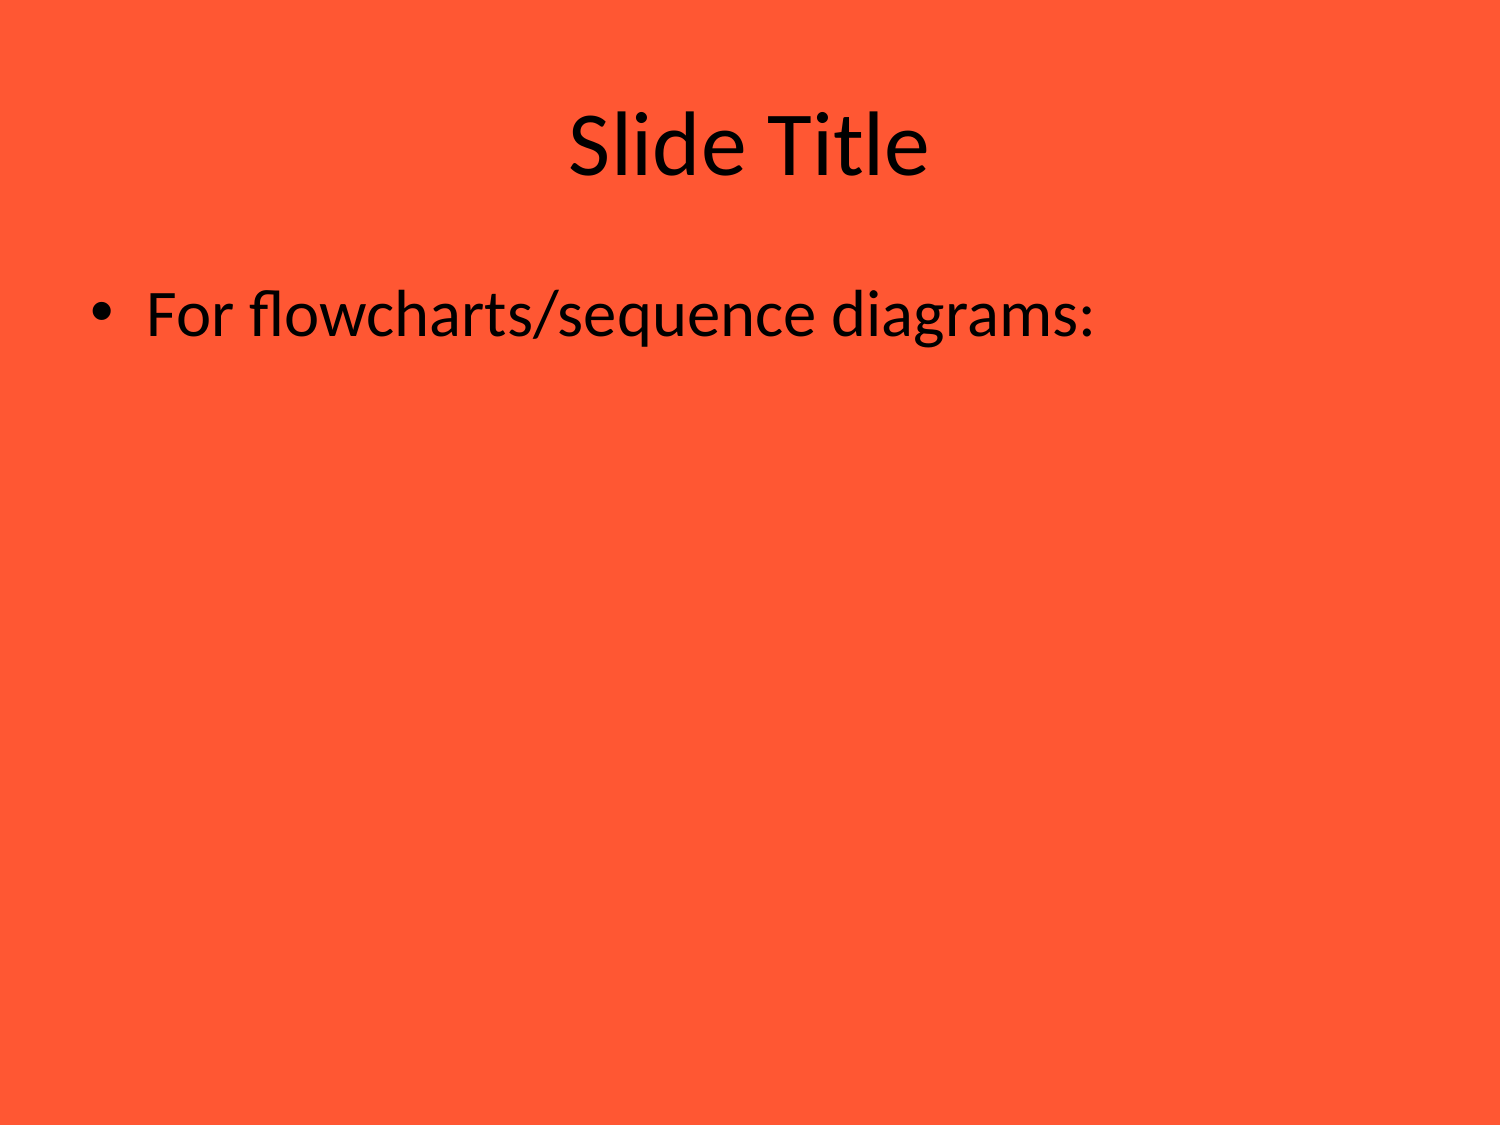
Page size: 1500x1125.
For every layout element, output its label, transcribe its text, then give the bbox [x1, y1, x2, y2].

title Slide Title [75, 45, 1425, 233]
list For flowcharts/sequence diagrams: [75, 262, 1425, 1005]
